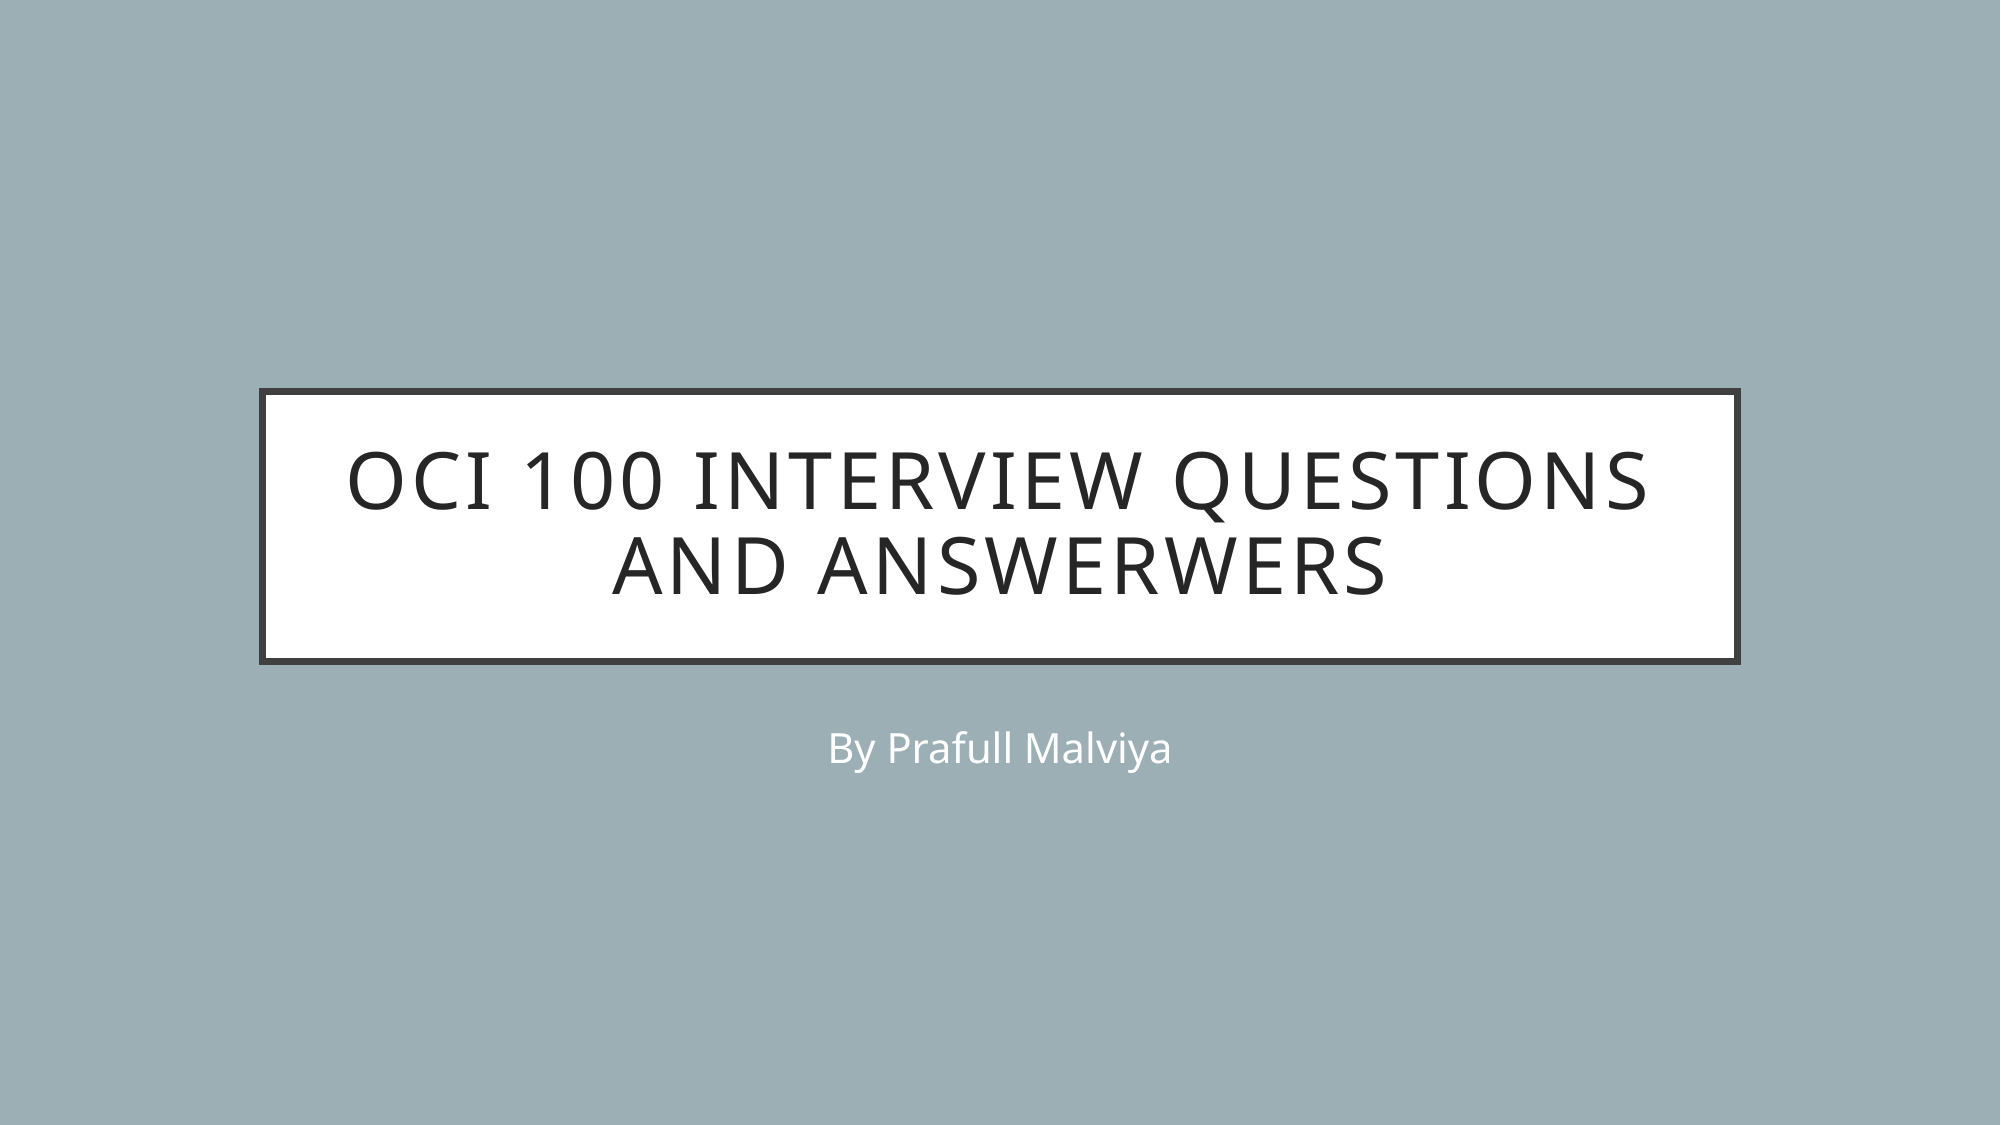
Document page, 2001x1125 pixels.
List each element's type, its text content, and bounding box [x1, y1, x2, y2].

subtitle By Prafull Malviya [442, 713, 1558, 918]
title OCI 100 Interview questions and Answerwers [259, 388, 1741, 665]
